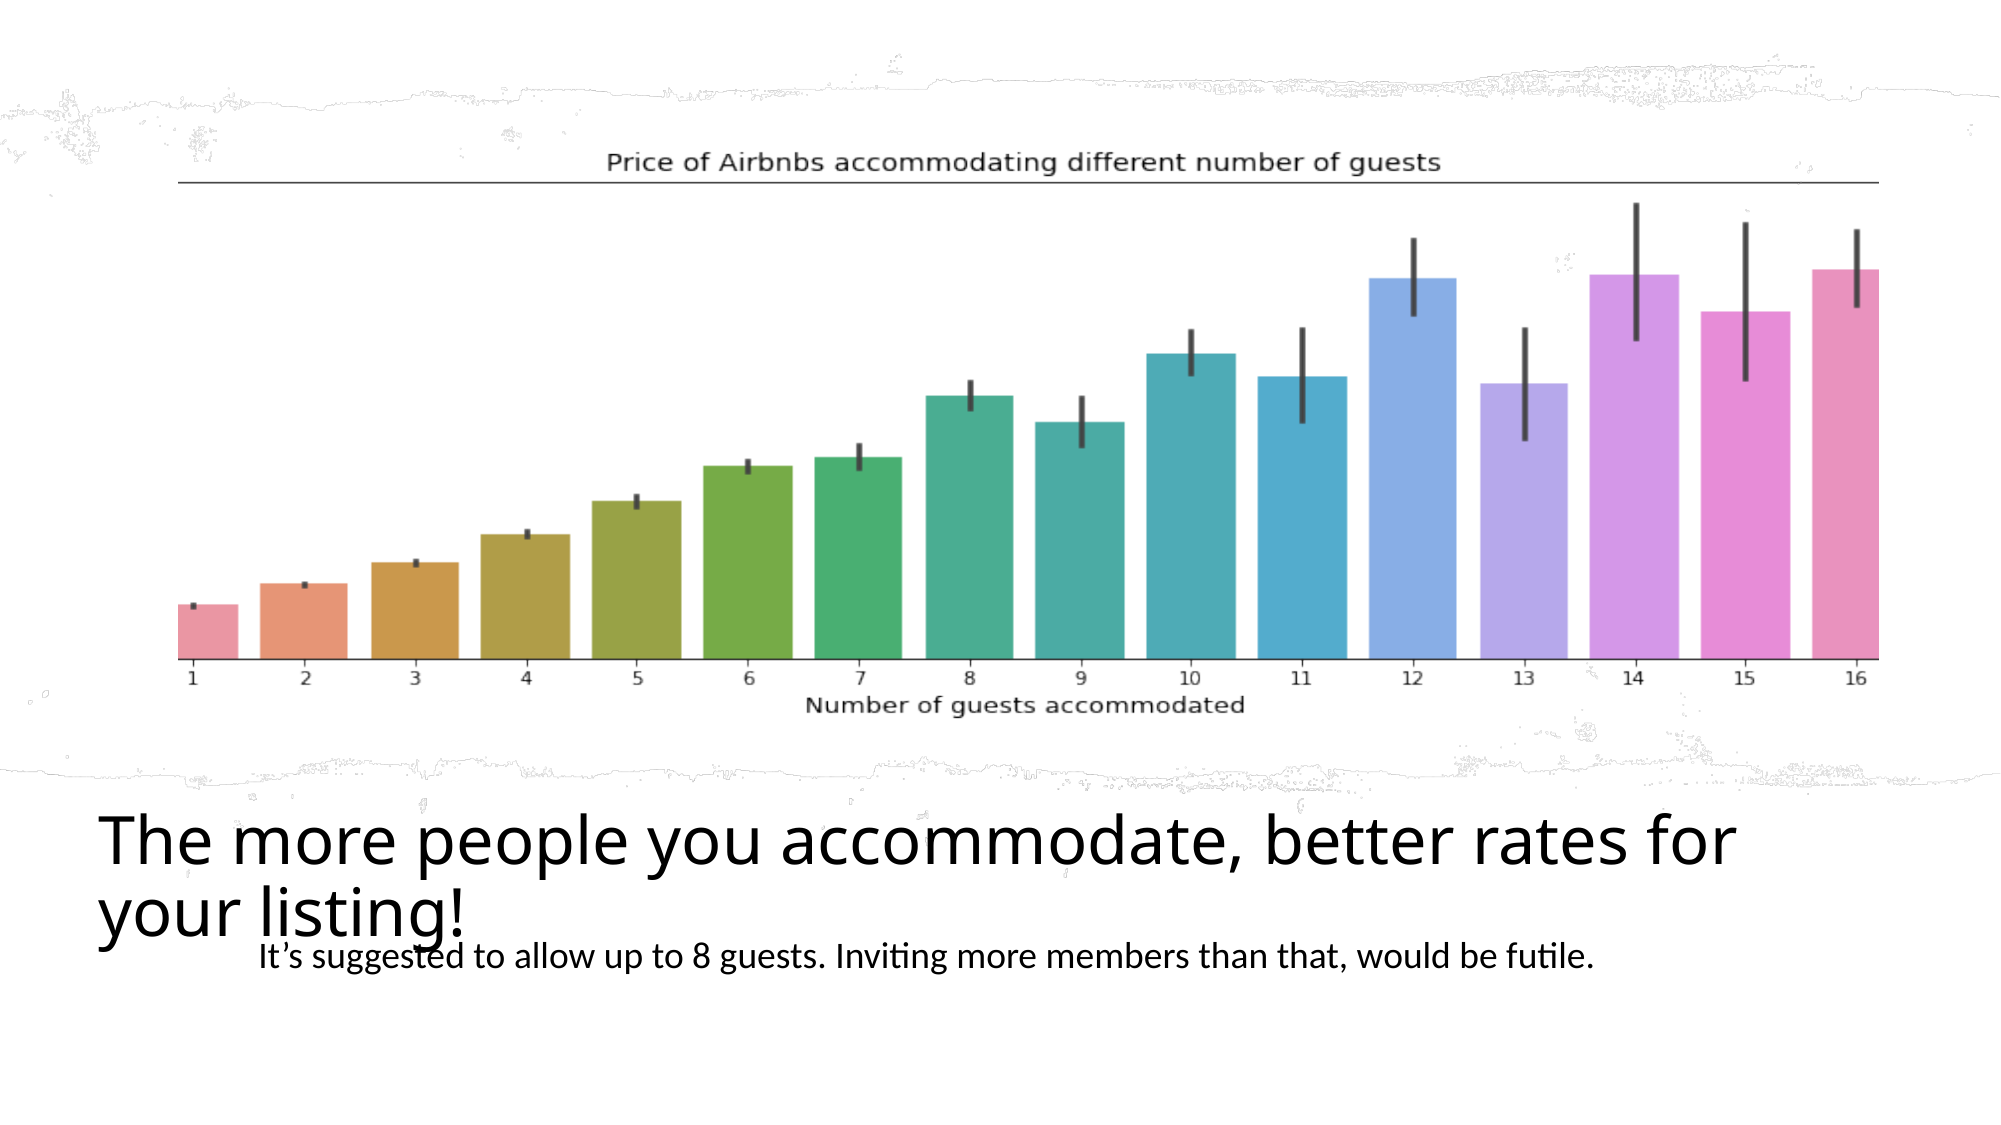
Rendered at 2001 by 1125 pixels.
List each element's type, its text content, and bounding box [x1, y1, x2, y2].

title The more people you accommodate, better rates for your listing! [83, 895, 1879, 908]
subtitle It’s suggested to allow up to 8 guests. Inviting more members than that, would be futile. [243, 905, 1789, 985]
picture [0, 0, 2001, 895]
text_box [0, 895, 2000, 1125]
